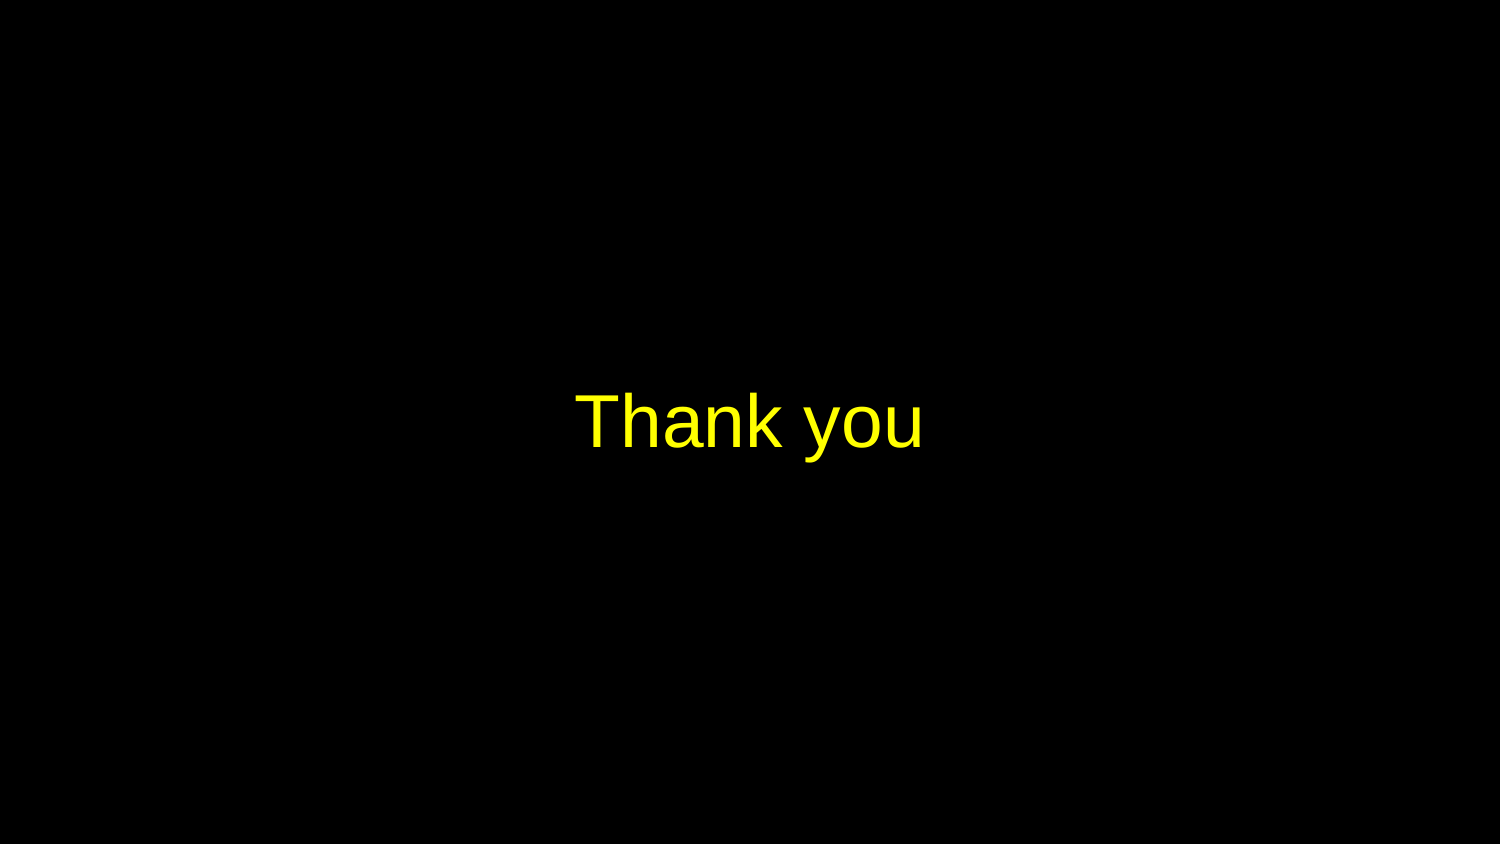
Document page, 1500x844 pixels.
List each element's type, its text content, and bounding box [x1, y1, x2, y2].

title Thank you [51, 352, 1449, 491]
